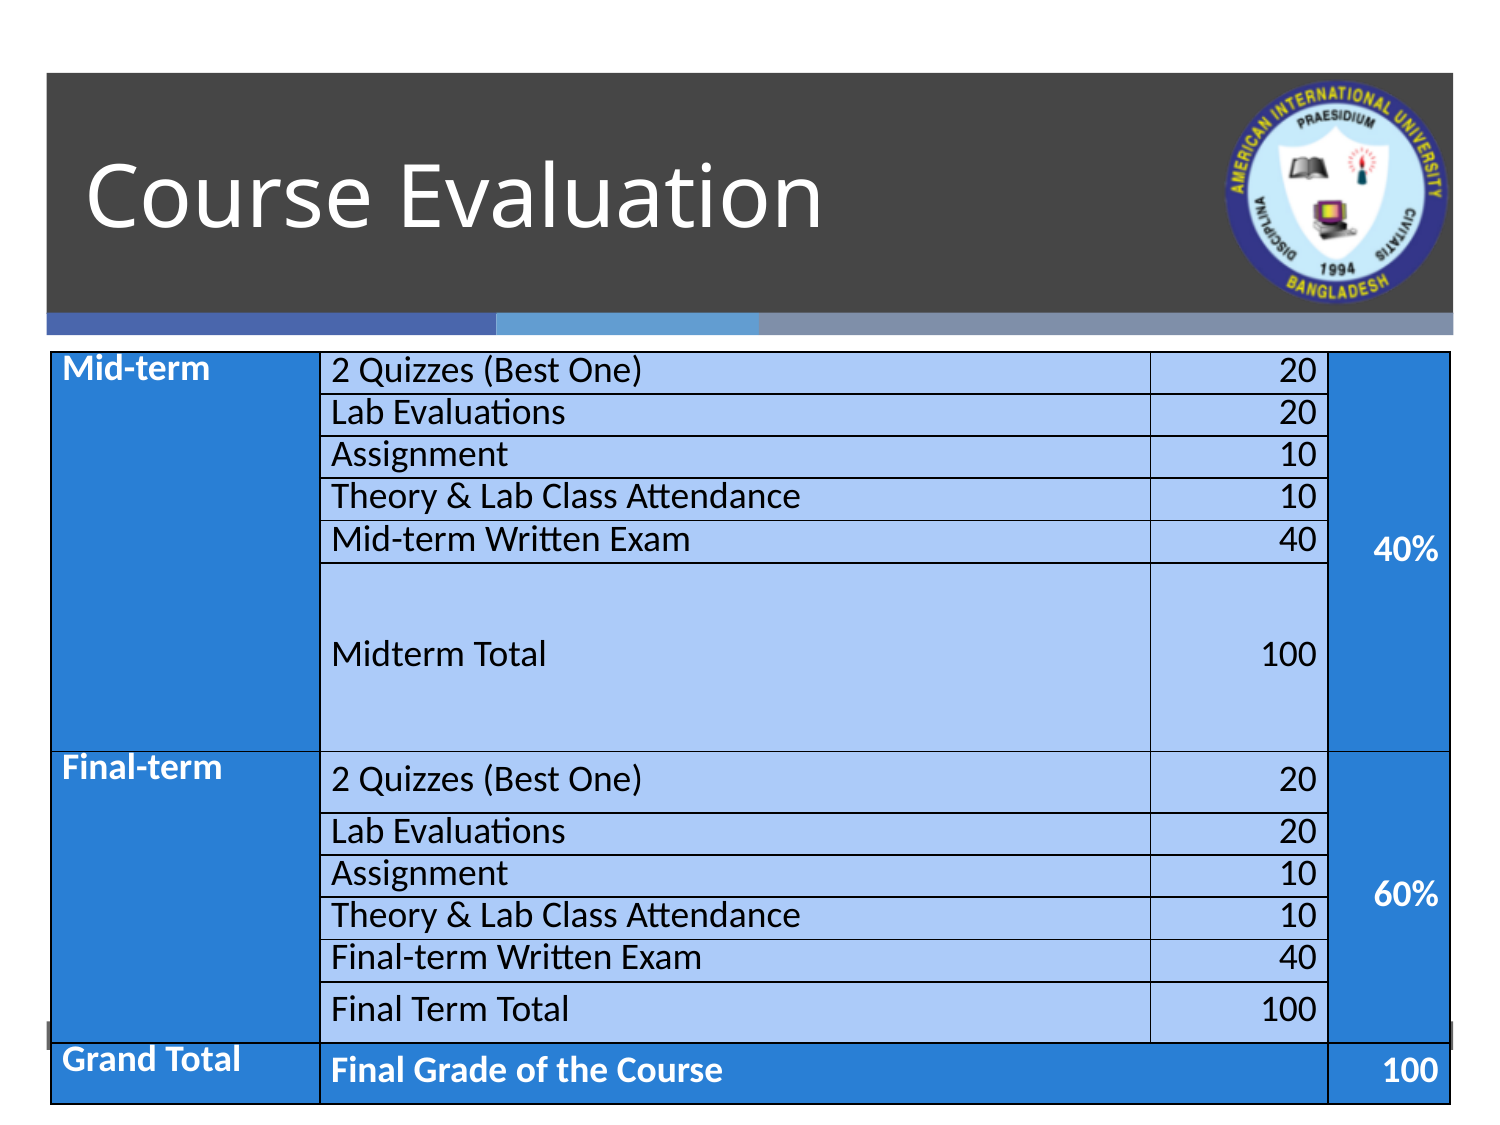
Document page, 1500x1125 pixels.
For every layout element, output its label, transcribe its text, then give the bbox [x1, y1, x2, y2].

table_header 2 Quizzes (Best One) [321, 353, 1150, 393]
table_cell Grand Total [52, 1044, 319, 1103]
table_cell Assignment [321, 856, 1150, 896]
table_cell Lab Evaluations [321, 814, 1150, 854]
table_cell Midterm Total [321, 564, 1150, 751]
table_cell 10 [1151, 856, 1327, 896]
table_cell 60% [1329, 752, 1449, 1042]
table_cell 100 [1151, 983, 1327, 1042]
table_cell 20 [1151, 395, 1327, 435]
table_header Mid-term [52, 353, 319, 751]
table_cell 20 [1151, 814, 1327, 854]
table_cell 10 [1151, 479, 1327, 520]
table_cell 40 [1151, 521, 1327, 562]
table_cell Theory & Lab Class Attendance [321, 479, 1150, 520]
table_cell Lab Evaluations [321, 395, 1150, 435]
table_cell Theory & Lab Class Attendance [321, 898, 1150, 939]
table_cell 100 [1329, 1044, 1449, 1103]
title Course Evaluation [69, 73, 1351, 253]
table_cell Assignment [321, 437, 1150, 477]
table_cell Final-term Written Exam [321, 940, 1150, 981]
table_cell Final Term Total [321, 983, 1150, 1042]
table_cell 100 [1151, 564, 1327, 751]
table_cell 10 [1151, 437, 1327, 477]
table_cell 40 [1151, 940, 1327, 981]
table_header 40% [1329, 353, 1449, 751]
table_cell 10 [1151, 898, 1327, 939]
table_cell Final-term [52, 752, 319, 1042]
table_cell Final Grade of the Course [321, 1044, 1327, 1103]
table_cell 2 Quizzes (Best One) [321, 752, 1150, 812]
picture [1220, 75, 1454, 310]
table_cell 20 [1151, 752, 1327, 812]
table_header 20 [1151, 353, 1327, 393]
table_cell Mid-term Written Exam [321, 521, 1150, 562]
